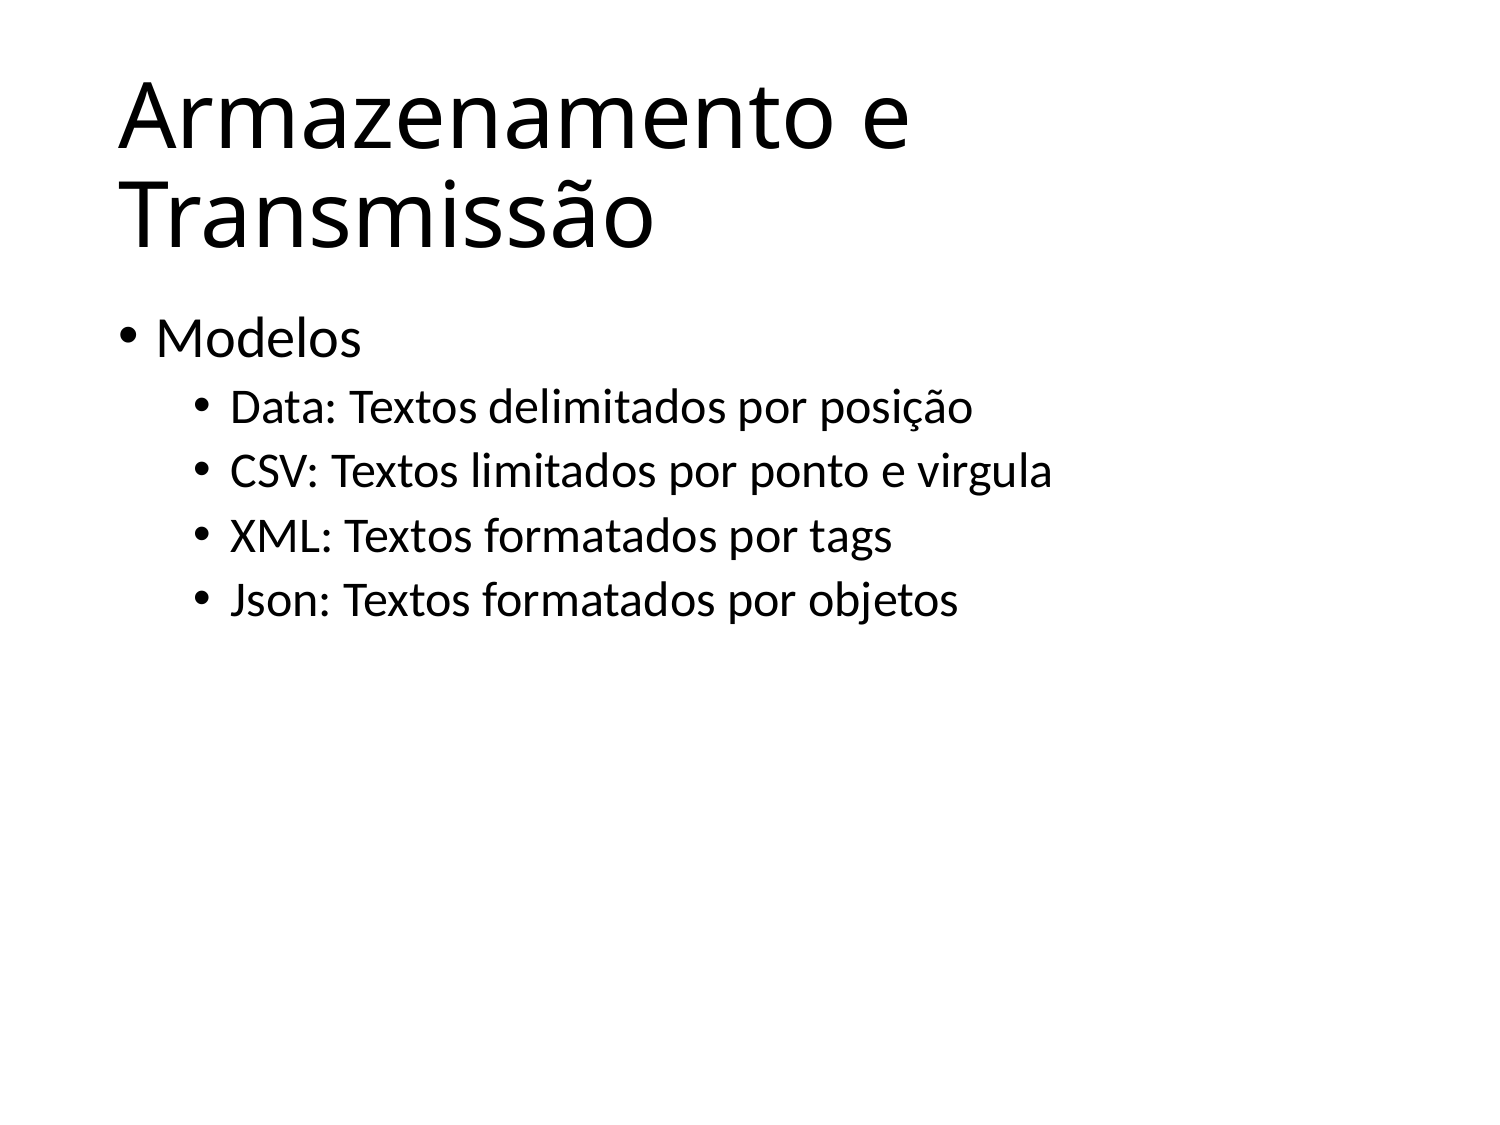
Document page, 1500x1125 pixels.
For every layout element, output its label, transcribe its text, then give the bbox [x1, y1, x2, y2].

title Armazenamento e Transmissão [103, 59, 1397, 278]
list Modelos Data: Textos delimitados por posição CSV: Textos limitados por ponto e virgula XML: Textos formatados por tags Json: Textos formatados por objetos [103, 299, 1397, 1014]
